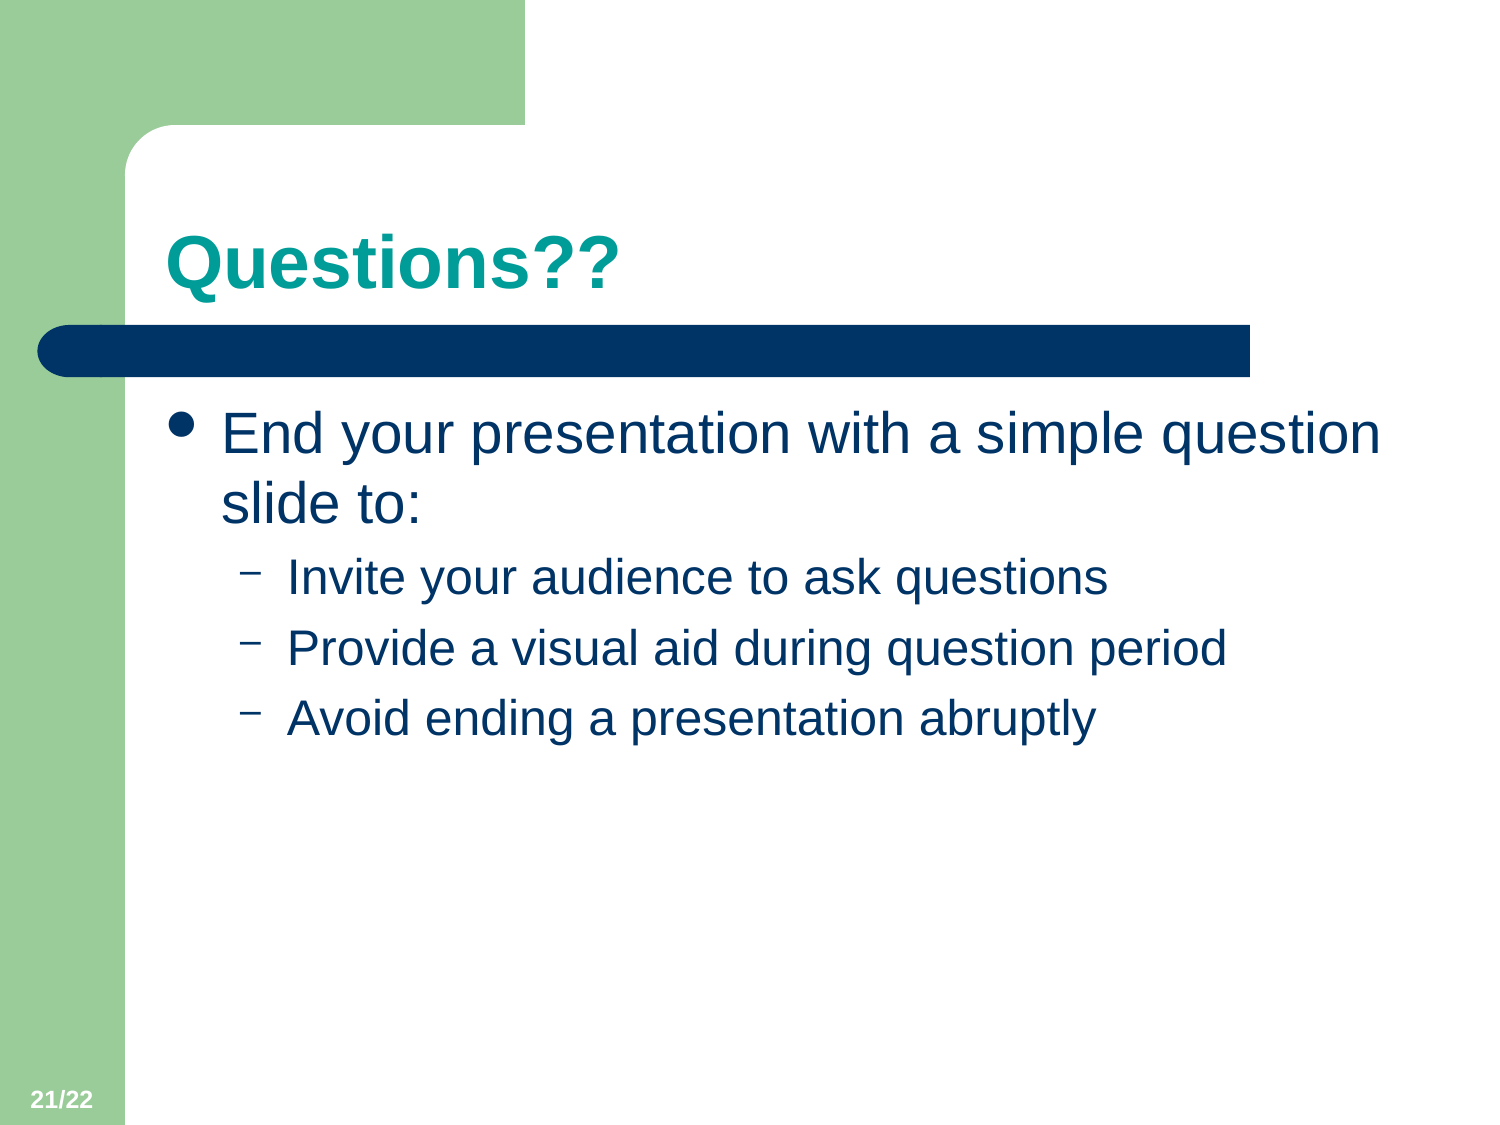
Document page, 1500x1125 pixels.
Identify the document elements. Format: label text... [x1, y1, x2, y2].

slide_number 21/22 [13, 1075, 111, 1122]
title Questions?? [150, 125, 1463, 313]
list End your presentation with a simple question slide to: Invite your audience to ask questions Provide a visual aid during question period Avoid ending a presentation abruptly [150, 387, 1463, 1000]
